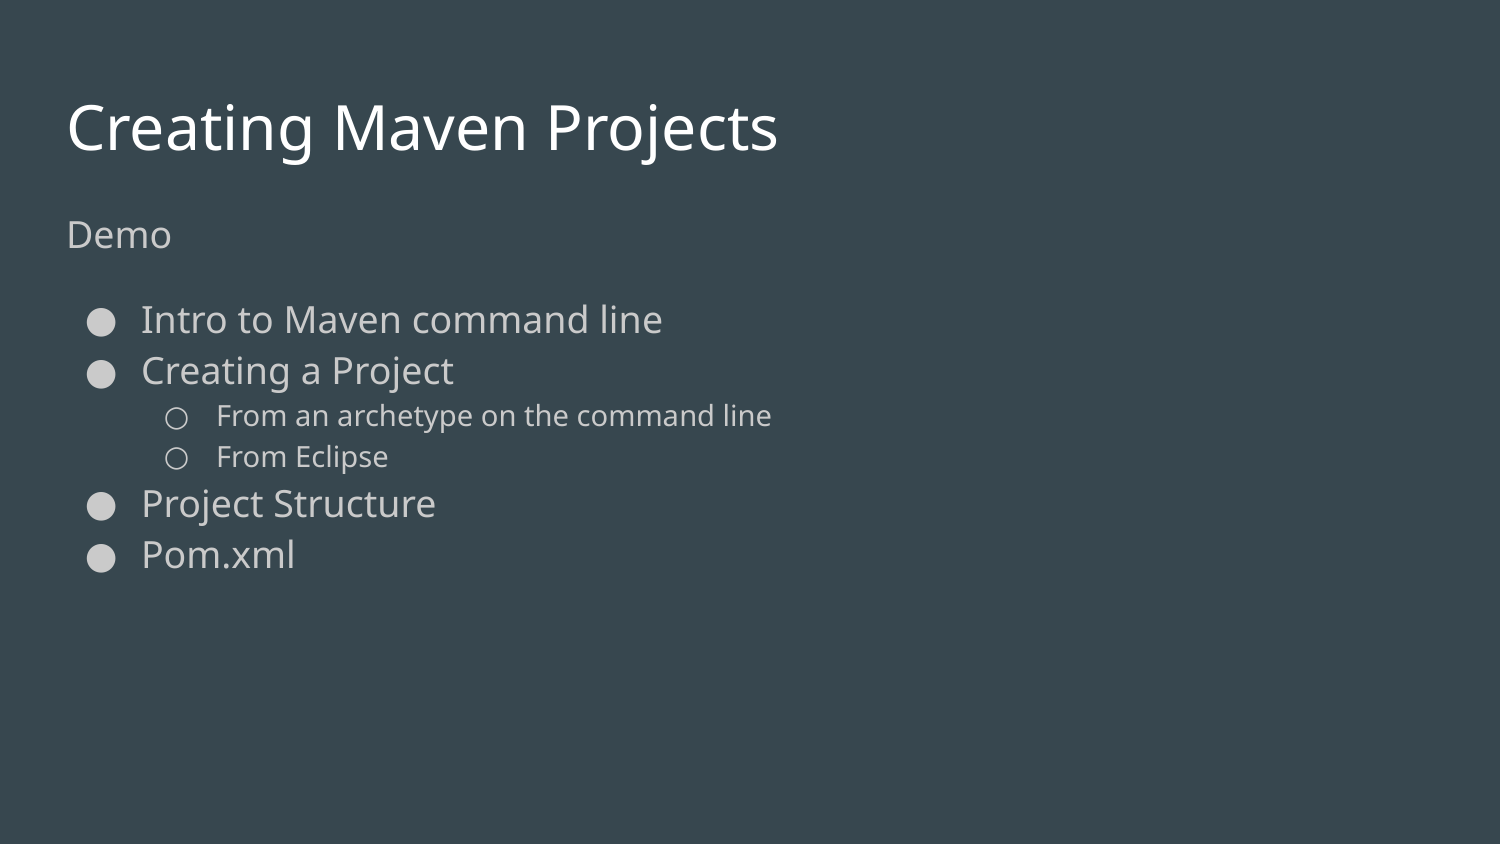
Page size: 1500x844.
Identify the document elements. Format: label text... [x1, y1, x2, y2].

list Demo Intro to Maven command line Creating a Project From an archetype on the command line From Eclipse Project Structure Pom.xml [51, 189, 1449, 750]
title Creating Maven Projects [51, 72, 1449, 167]
